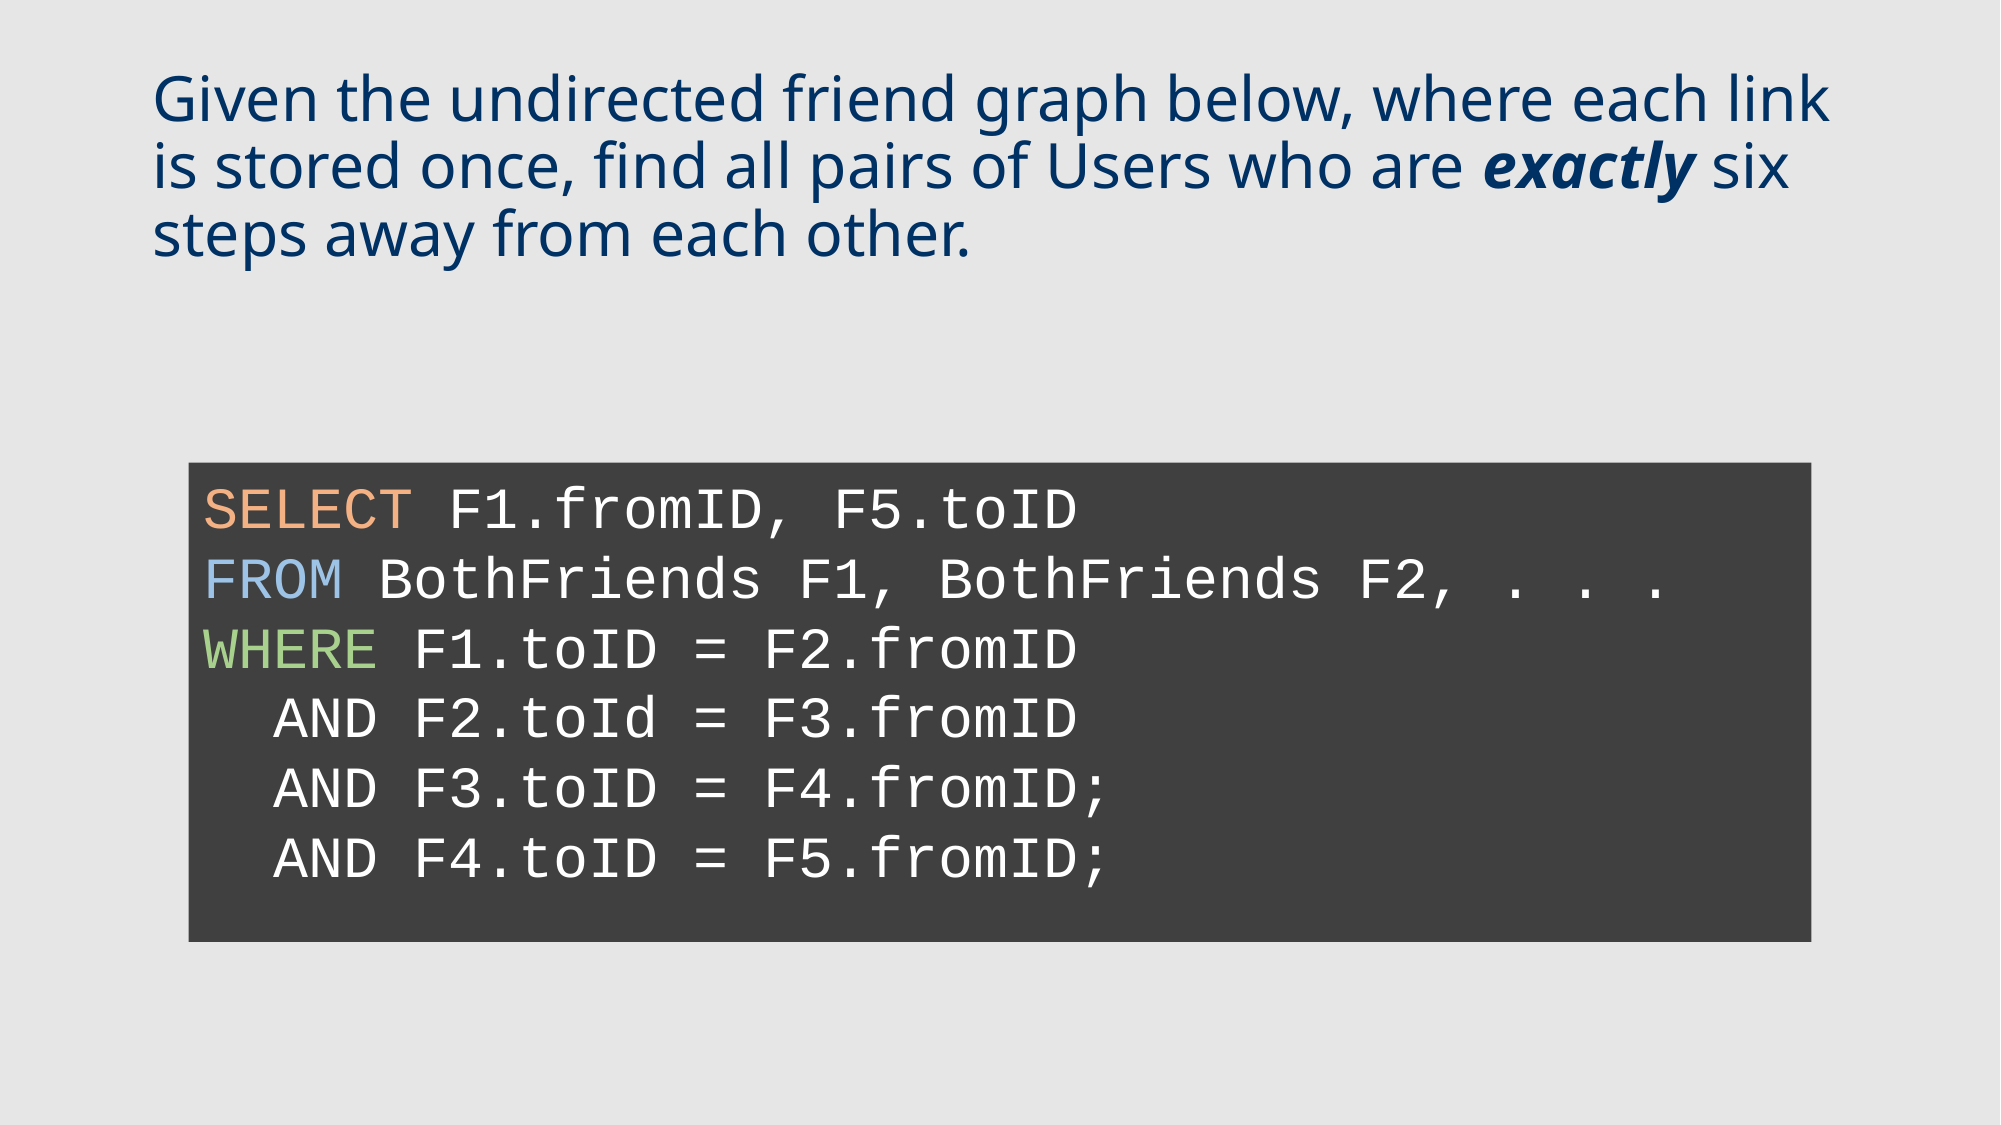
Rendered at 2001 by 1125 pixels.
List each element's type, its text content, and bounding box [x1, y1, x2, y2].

title Given the undirected friend graph below, where each link is stored once, find all pairs of Users who are exactly six steps away from each other. [137, 59, 1863, 278]
list SELECT F1.fromID, F5.toID FROM BothFriends F1, BothFriends F2, . . . WHERE F1.toID = F2.fromID AND F2.toId = F3.fromID AND F3.toID = F4.fromID; AND F4.toID = F5.fromID; [188, 462, 1812, 942]
